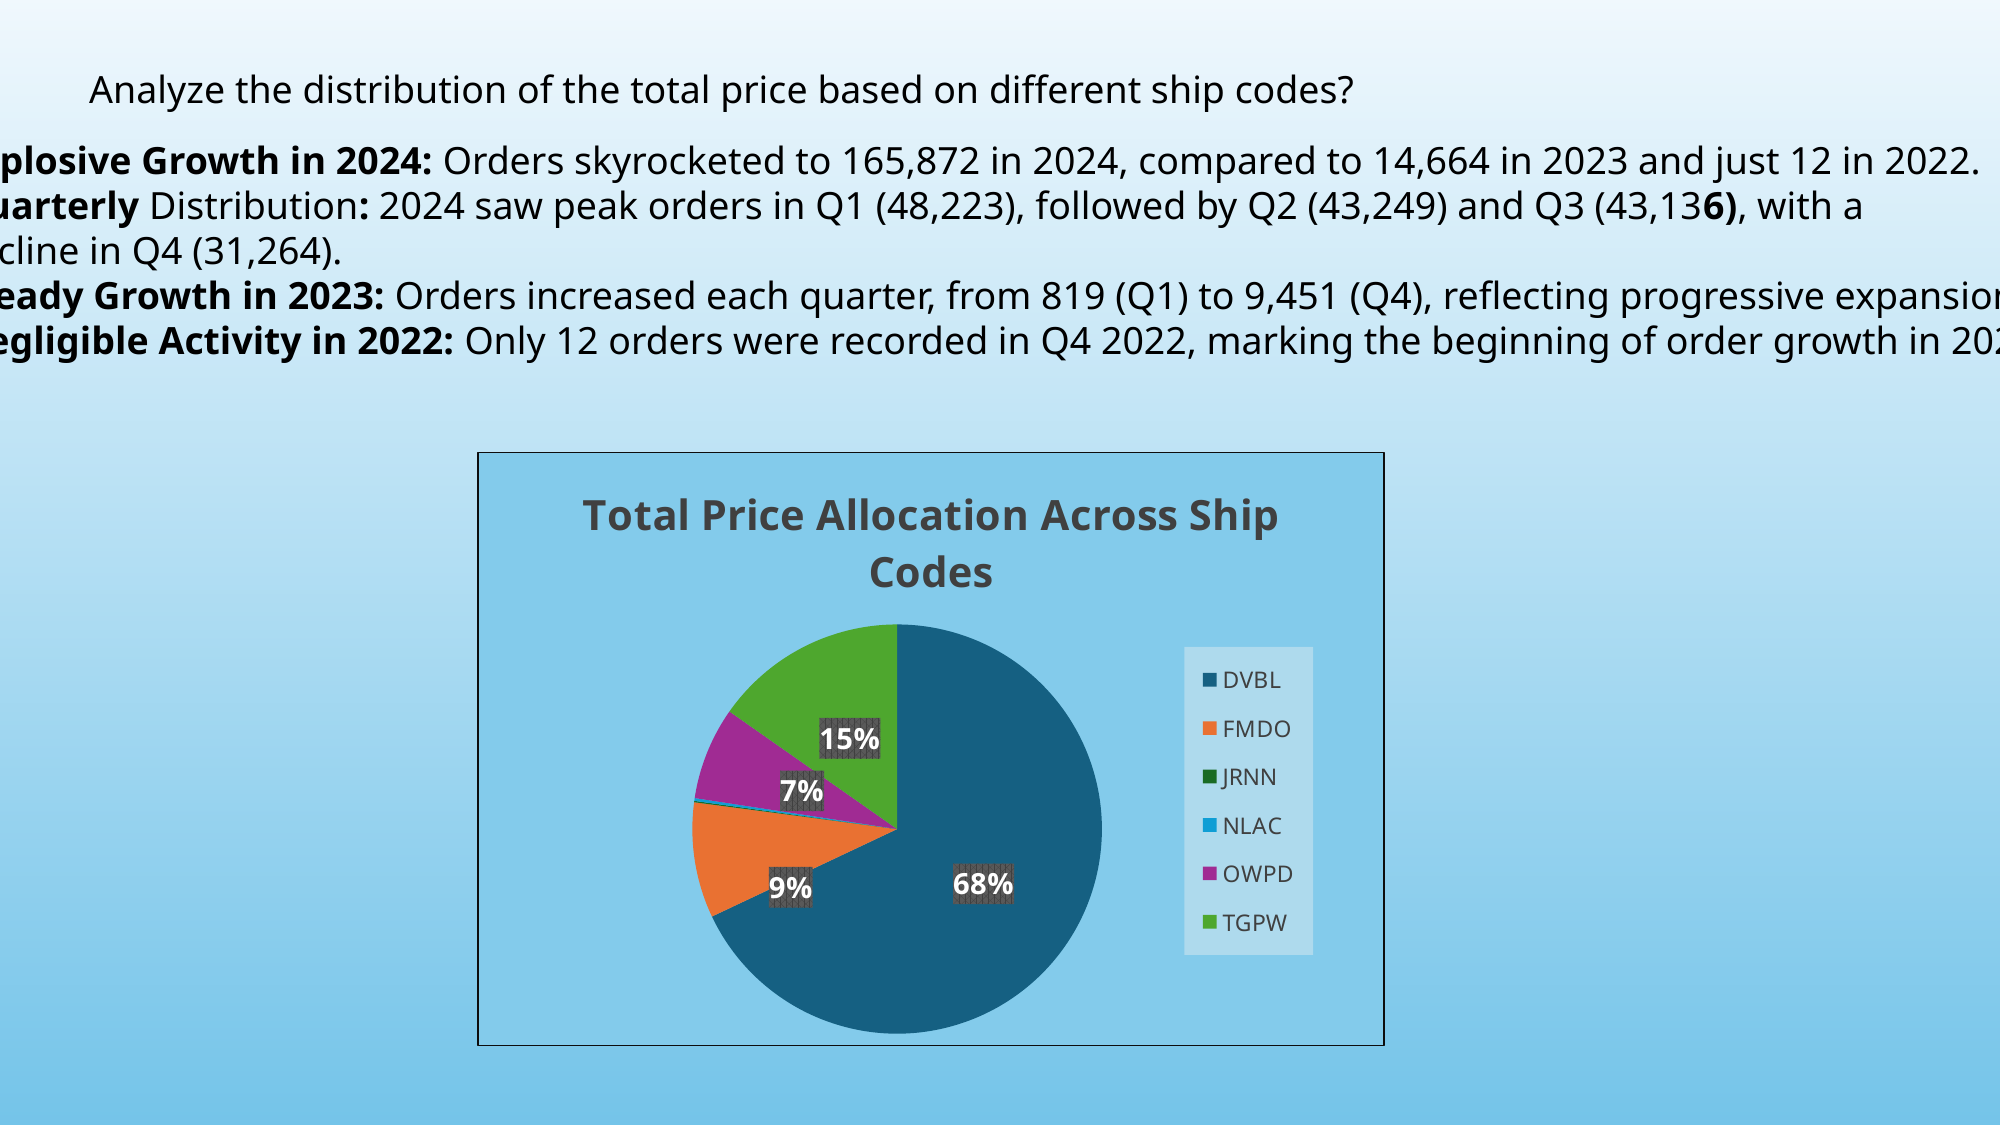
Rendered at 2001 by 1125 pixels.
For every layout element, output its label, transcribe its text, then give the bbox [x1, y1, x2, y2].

chart [476, 451, 1386, 1047]
text_box Analyze the distribution of the total price based on different ship codes? [74, 58, 1994, 129]
text_box Explosive Growth in 2024: Orders skyrocketed to 165,872 in 2024, compared to 14,664 in 2023 and just 12 in 2022. Quarterly Distribution: 2024 saw peak orders in Q1 (48,223), followed by Q2 (43,249) and Q3 (43,136), with a decline in Q4 (31,264). Steady Growth in 2023: Orders increased each quarter, from 819 (Q1) to 9,451 (Q4), reflecting progressive expansion. Negligible Activity in 2022: Only 12 orders were recorded in Q4 2022, marking the beginning of order growth in 2023. [0, 129, 2000, 370]
